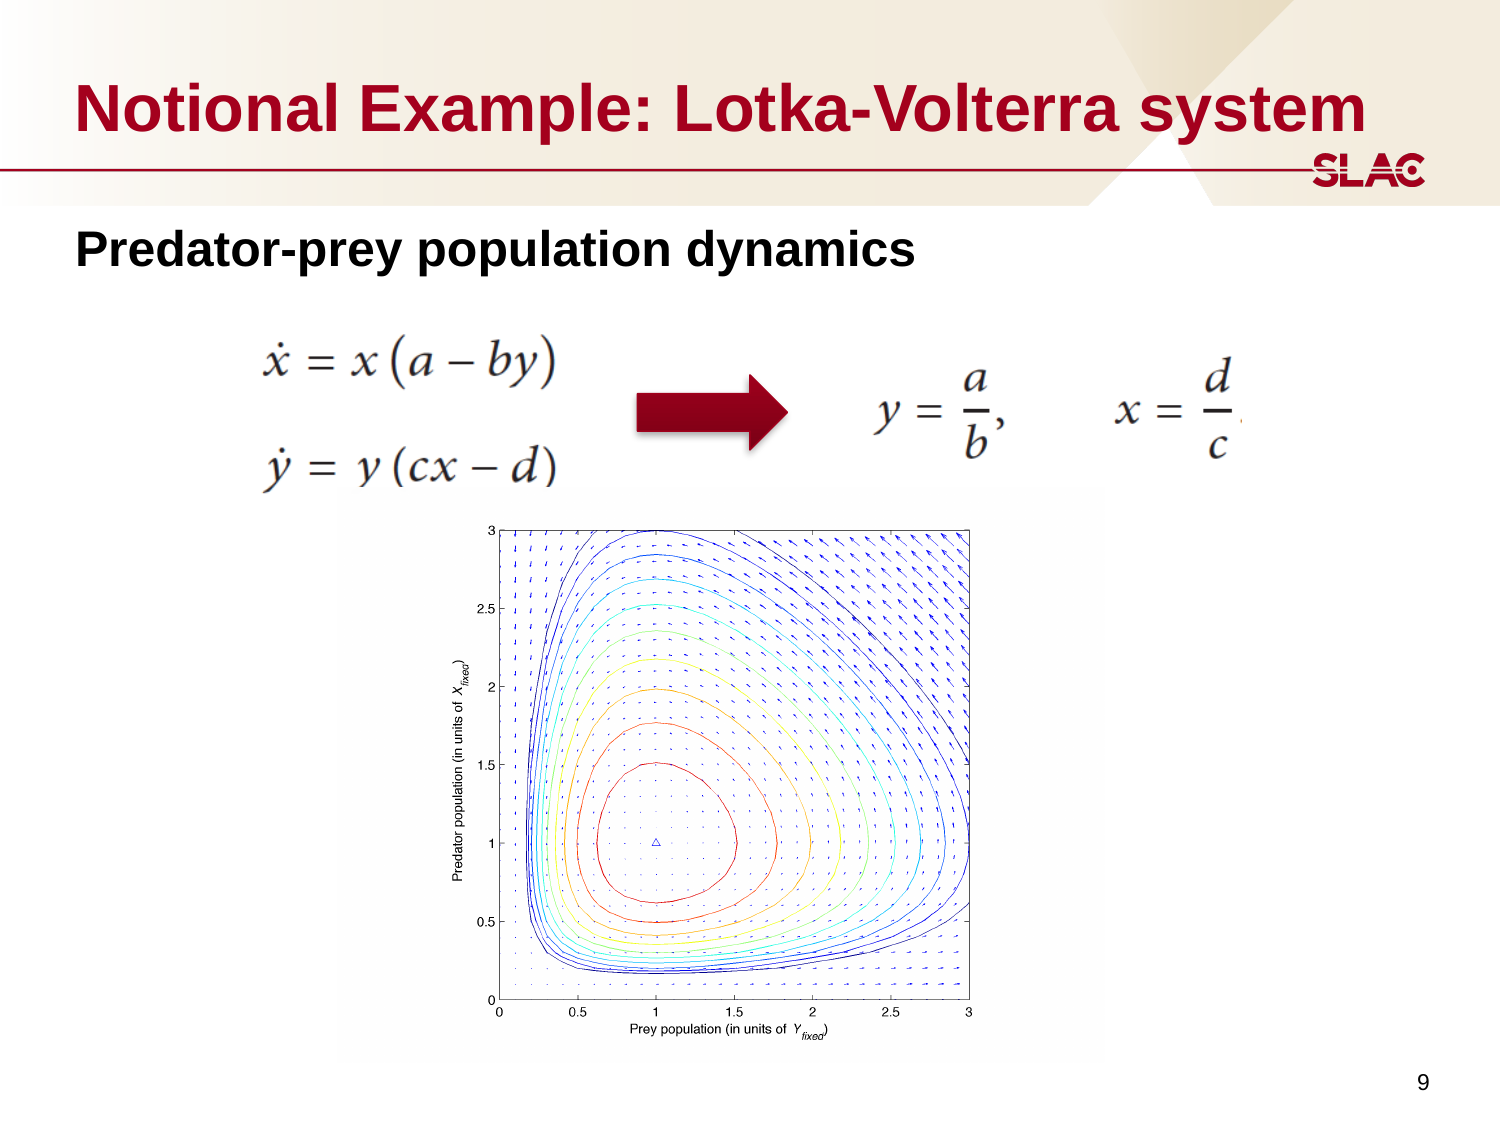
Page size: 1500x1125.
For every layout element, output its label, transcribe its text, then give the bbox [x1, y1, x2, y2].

picture [0, 0, 1500, 206]
slide_number 9 [1405, 1036, 1458, 1125]
text_box [636, 374, 788, 451]
list Predator-prey population dynamics [75, 203, 1406, 1035]
picture [249, 324, 1105, 1064]
title Notional Example: Lotka-Volterra system [74, 21, 1404, 145]
picture [849, 352, 1242, 470]
